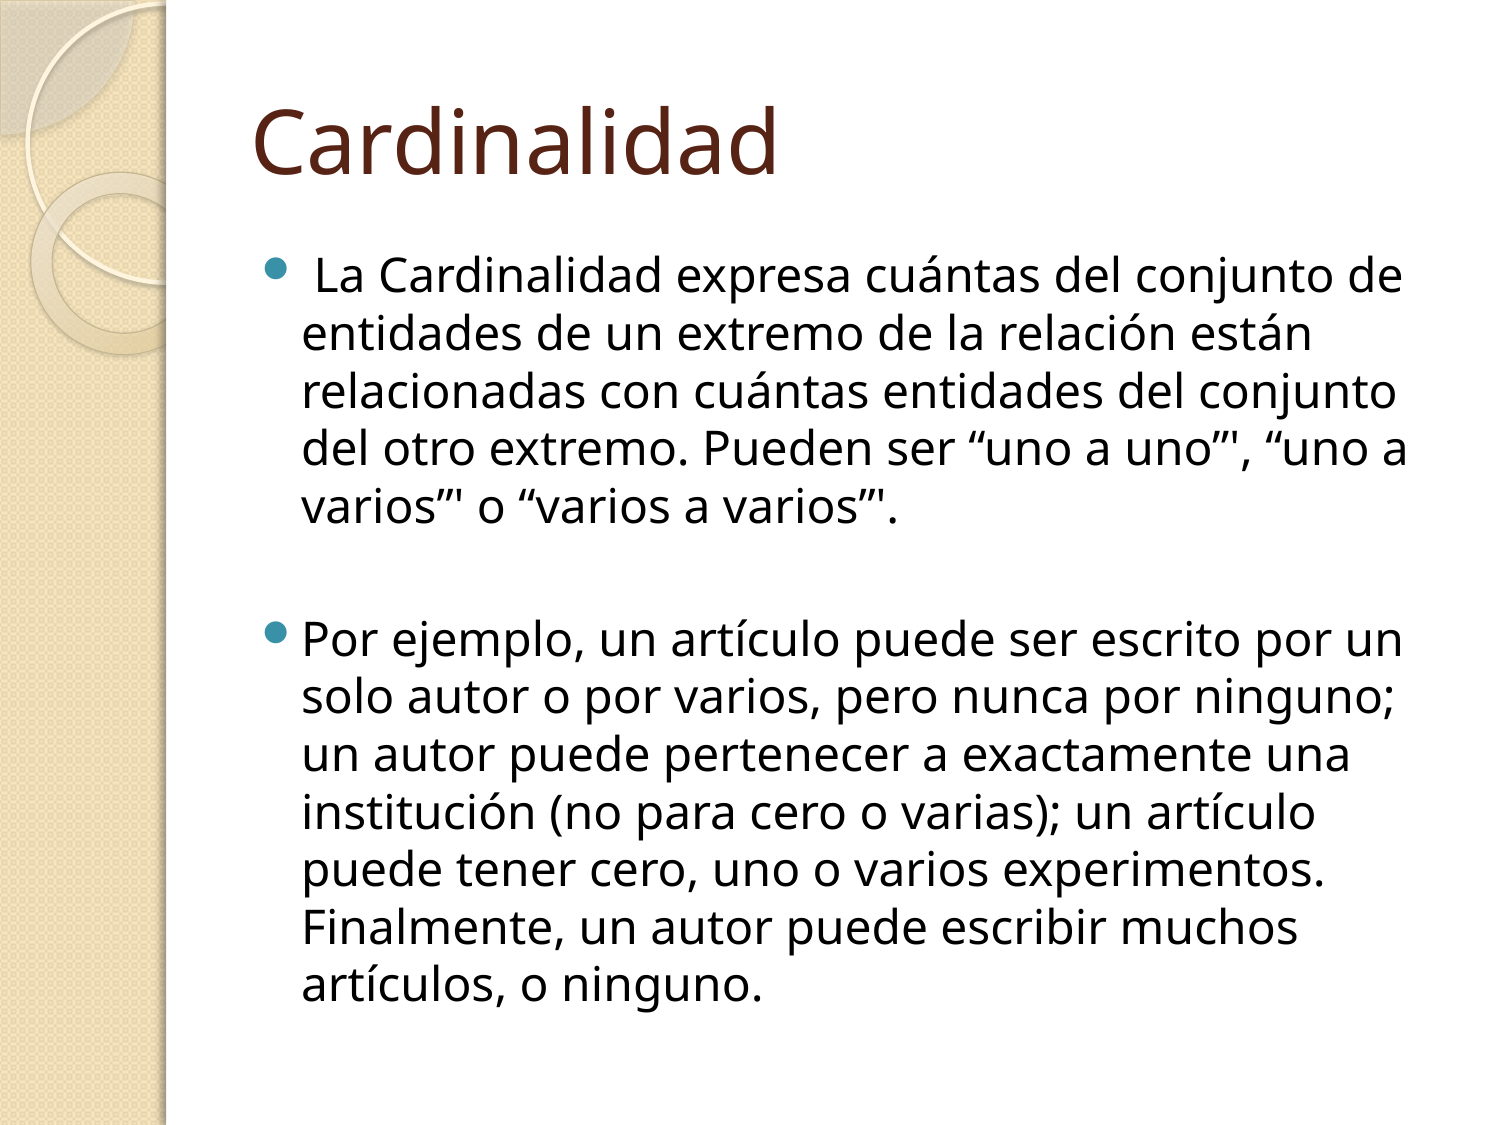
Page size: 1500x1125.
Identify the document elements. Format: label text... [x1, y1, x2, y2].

list La Cardinalidad expresa cuántas del conjunto de entidades de un extremo de la relación están relacionadas con cuántas entidades del conjunto del otro extremo. Pueden ser “uno a uno”', “uno a varios”' o “varios a varios”'. Por ejemplo, un artículo puede ser escrito por un solo autor o por varios, pero nunca por ninguno; un autor puede pertenecer a exactamente una institución (no para cero o varias); un artículo puede tener cero, uno o varios experimentos. Finalmente, un autor puede escribir muchos artículos, o ninguno. [235, 237, 1466, 1025]
title Cardinalidad [235, 45, 1466, 233]
